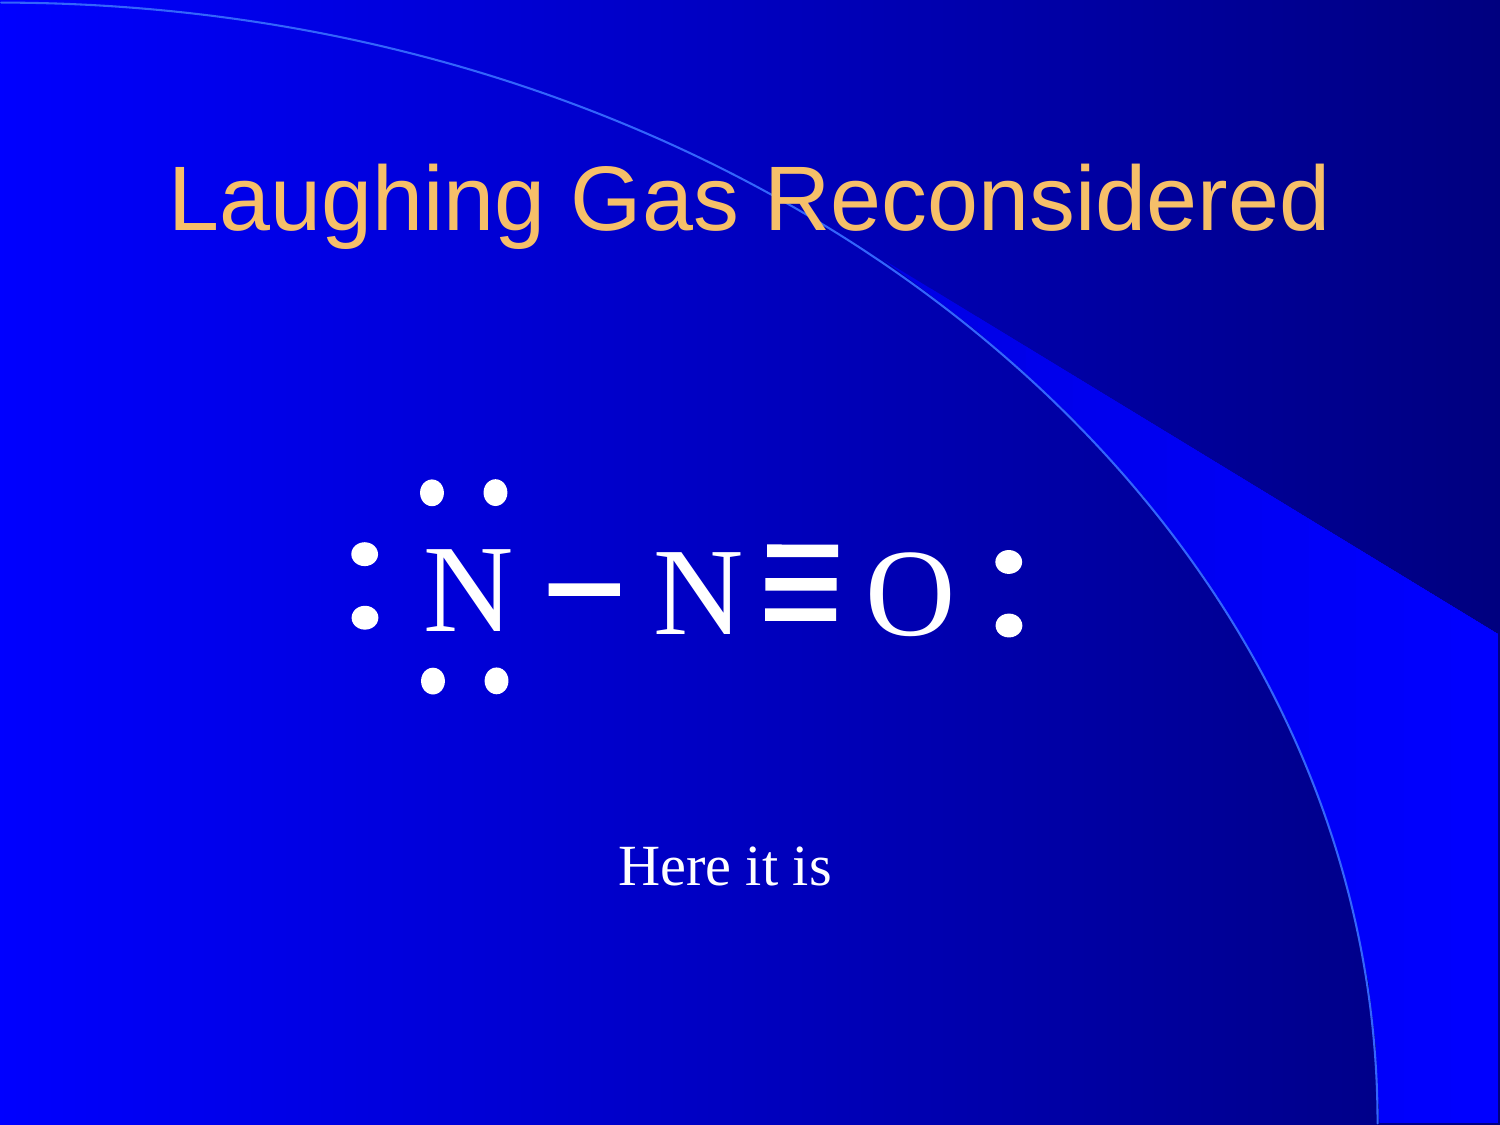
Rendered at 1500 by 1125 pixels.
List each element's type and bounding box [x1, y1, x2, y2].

text_box [156, 819, 1294, 905]
text_box [421, 668, 508, 694]
text_box [321, 479, 1052, 668]
title [111, 99, 1388, 288]
